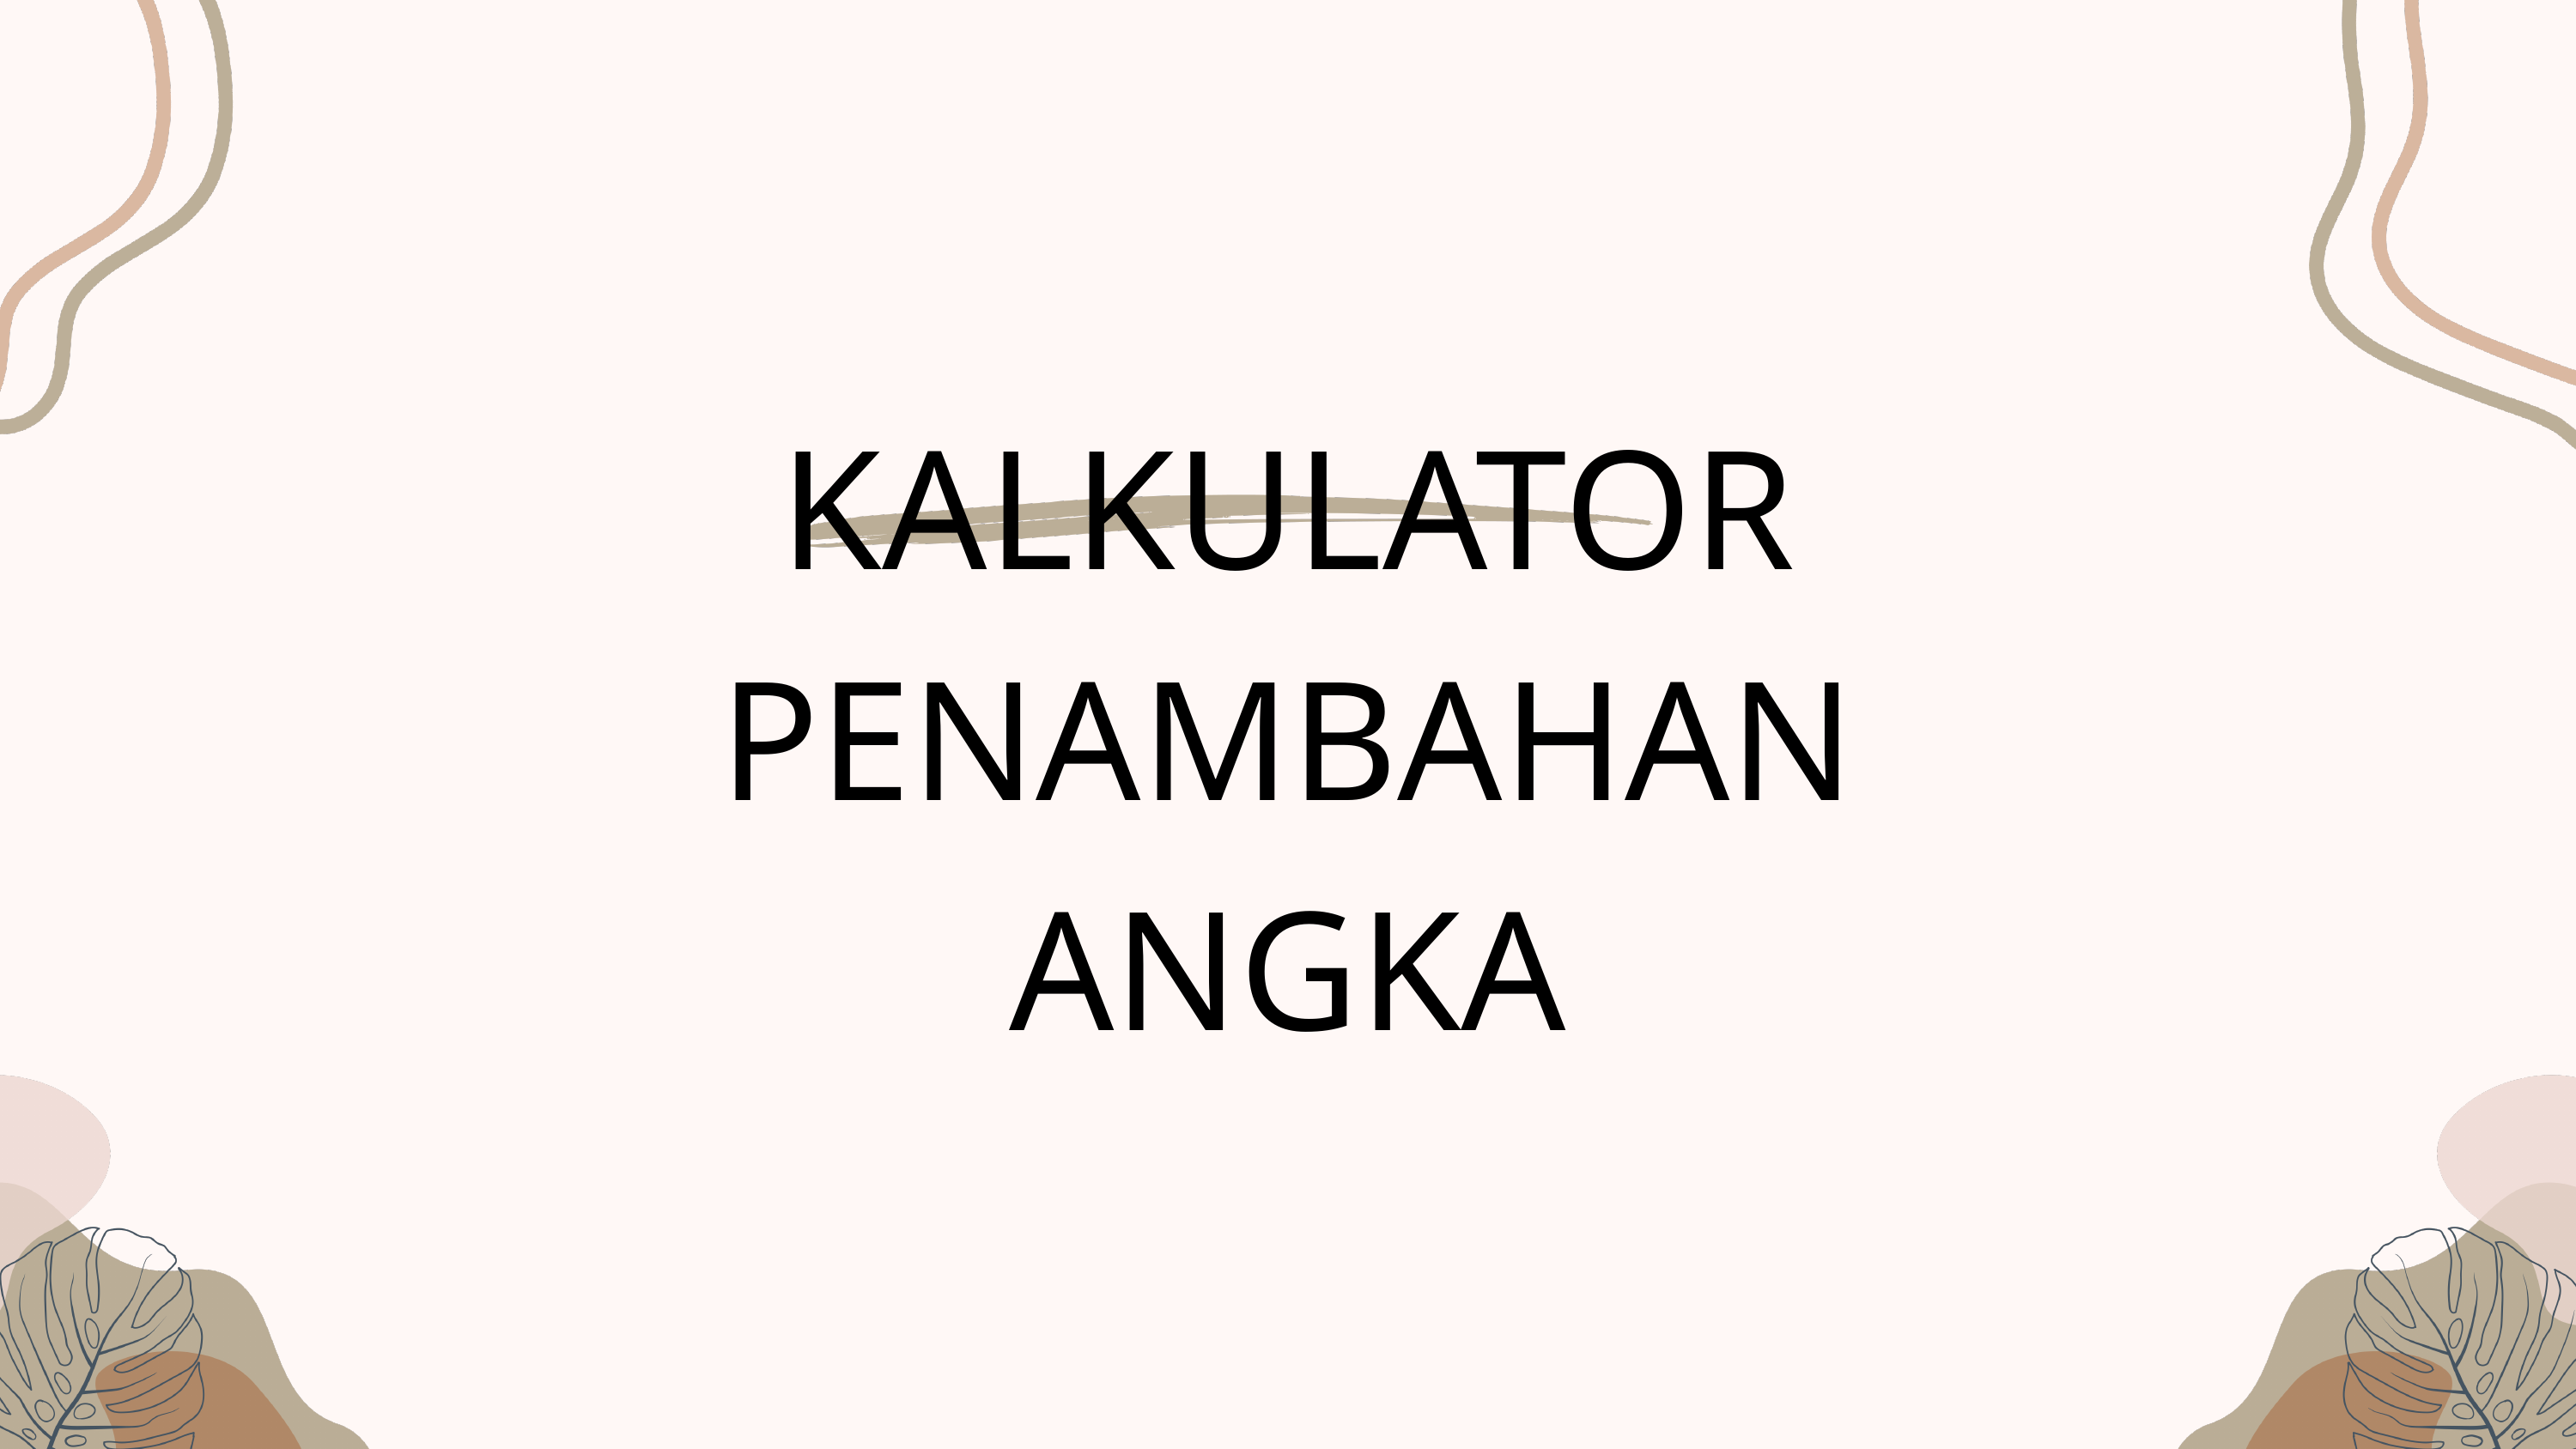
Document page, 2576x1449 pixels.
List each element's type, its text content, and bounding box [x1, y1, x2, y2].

text_box KALKULATOR PENAMBAHAN ANGKA [455, 372, 2121, 1064]
picture [2151, 1062, 2576, 1449]
picture [0, 0, 336, 469]
picture [2153, 0, 2576, 539]
picture [799, 494, 1653, 548]
picture [0, 1062, 396, 1449]
